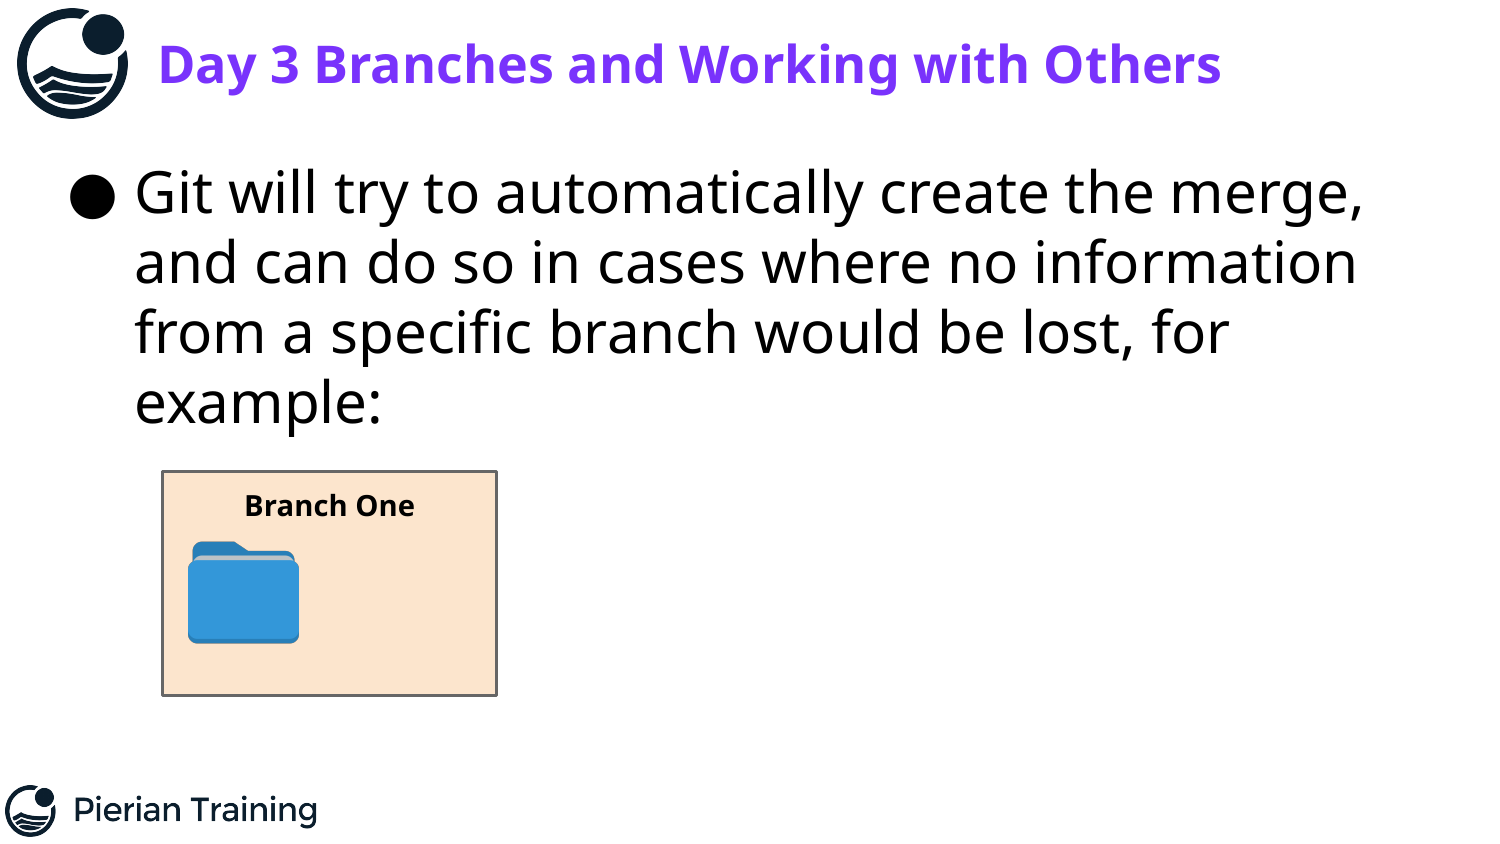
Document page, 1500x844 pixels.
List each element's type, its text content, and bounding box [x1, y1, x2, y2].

text_box Git will try to automatically create the merge, and can do so in cases where no information from a specific branch would be lost, for example: [44, 140, 1432, 451]
text_box Branch One [162, 471, 497, 696]
picture [4, 785, 318, 837]
text_box Day 3 Branches and Working with Others [142, 16, 1403, 110]
picture [16, 8, 128, 120]
picture [188, 536, 299, 648]
